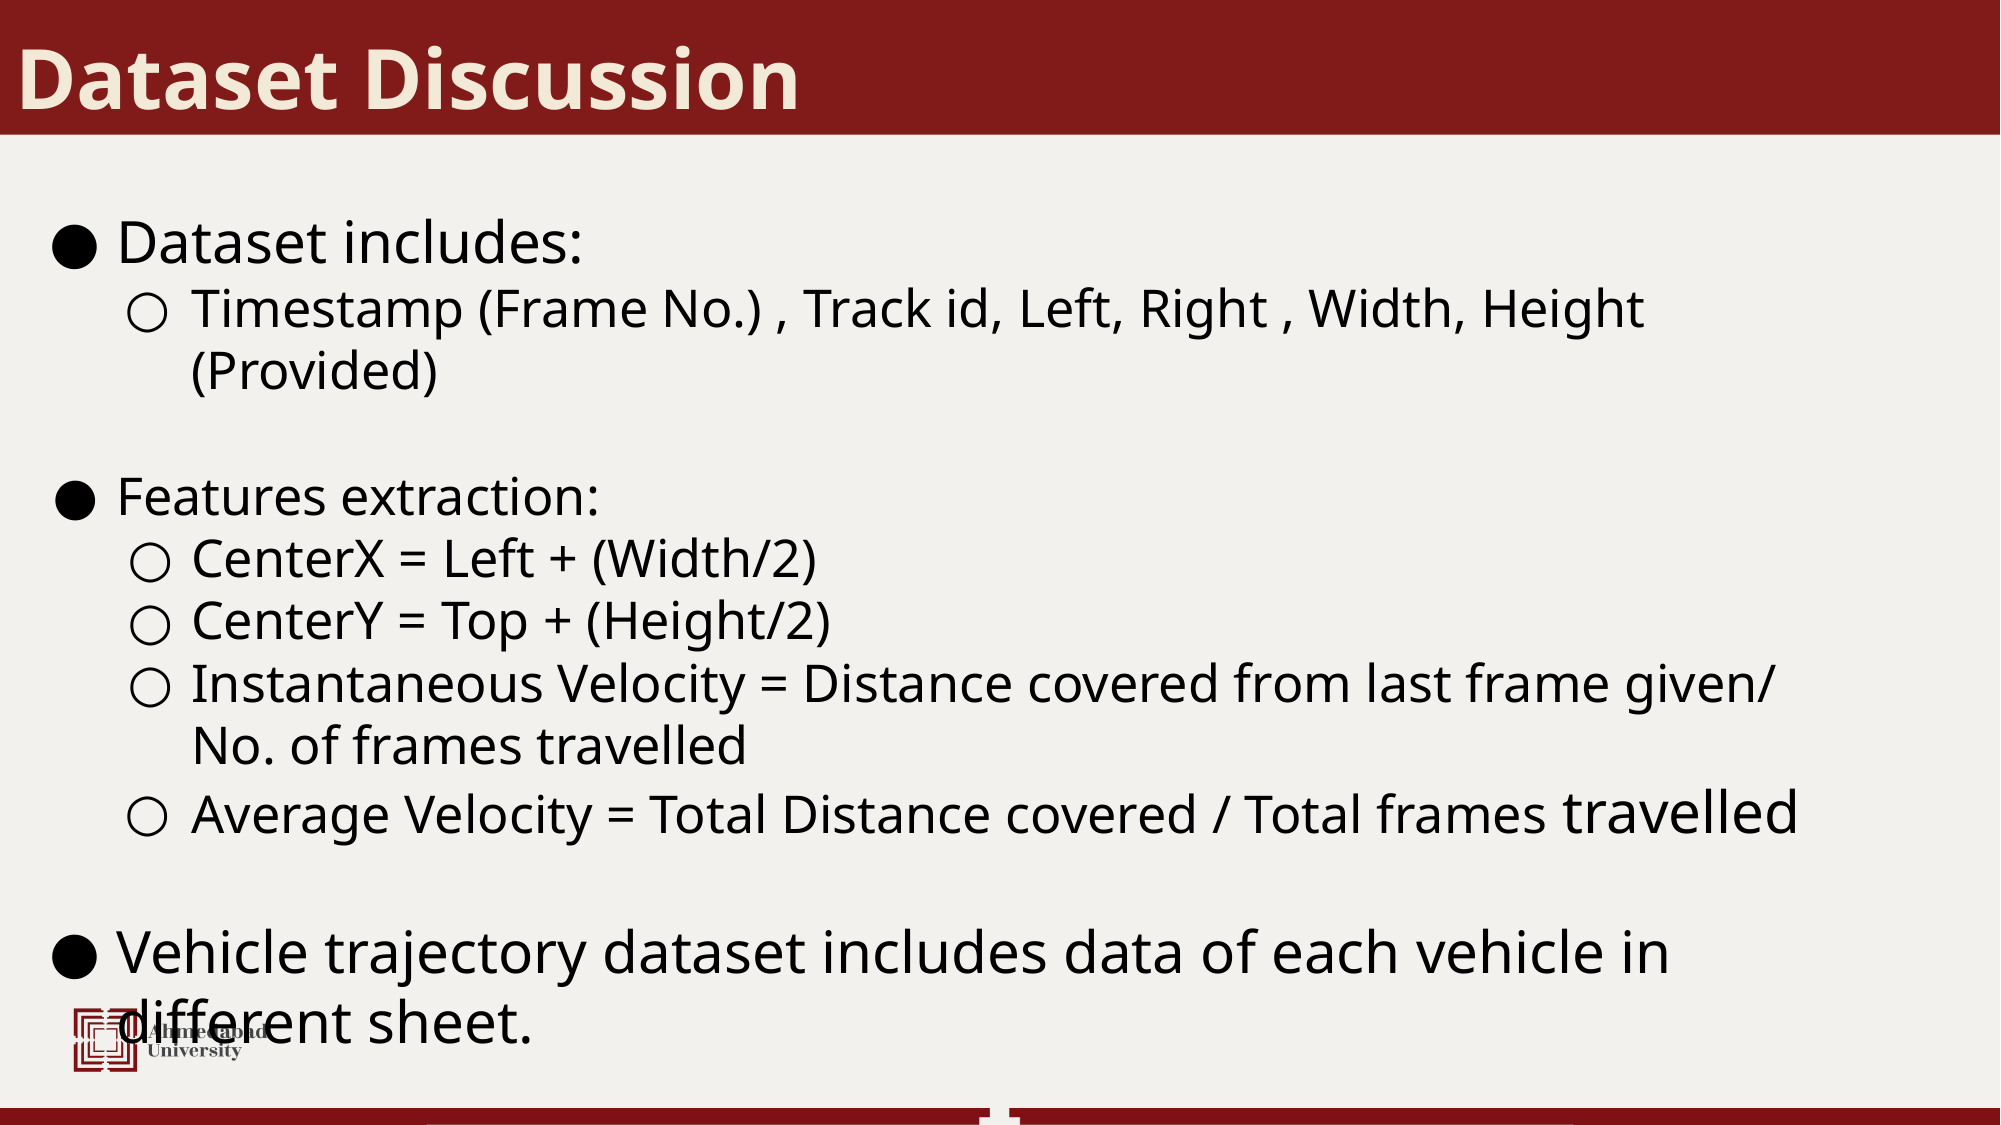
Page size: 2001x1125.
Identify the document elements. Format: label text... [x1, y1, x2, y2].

title Dataset Discussion [0, 0, 2000, 135]
text_box Dataset includes: Timestamp (Frame No.) , Track id, Left, Right , Width, Height (Provided) Features extraction: CenterX = Left + (Width/2) CenterY = Top + (Height/2) Instantaneous Velocity = Distance covered from last frame given/ No. of frames travelled Average Velocity = Total Distance covered / Total frames travelled Vehicle trajectory dataset includes data of each vehicle in different sheet. [26, 190, 1881, 944]
picture [58, 990, 283, 1089]
picture [0, 1108, 2000, 1125]
